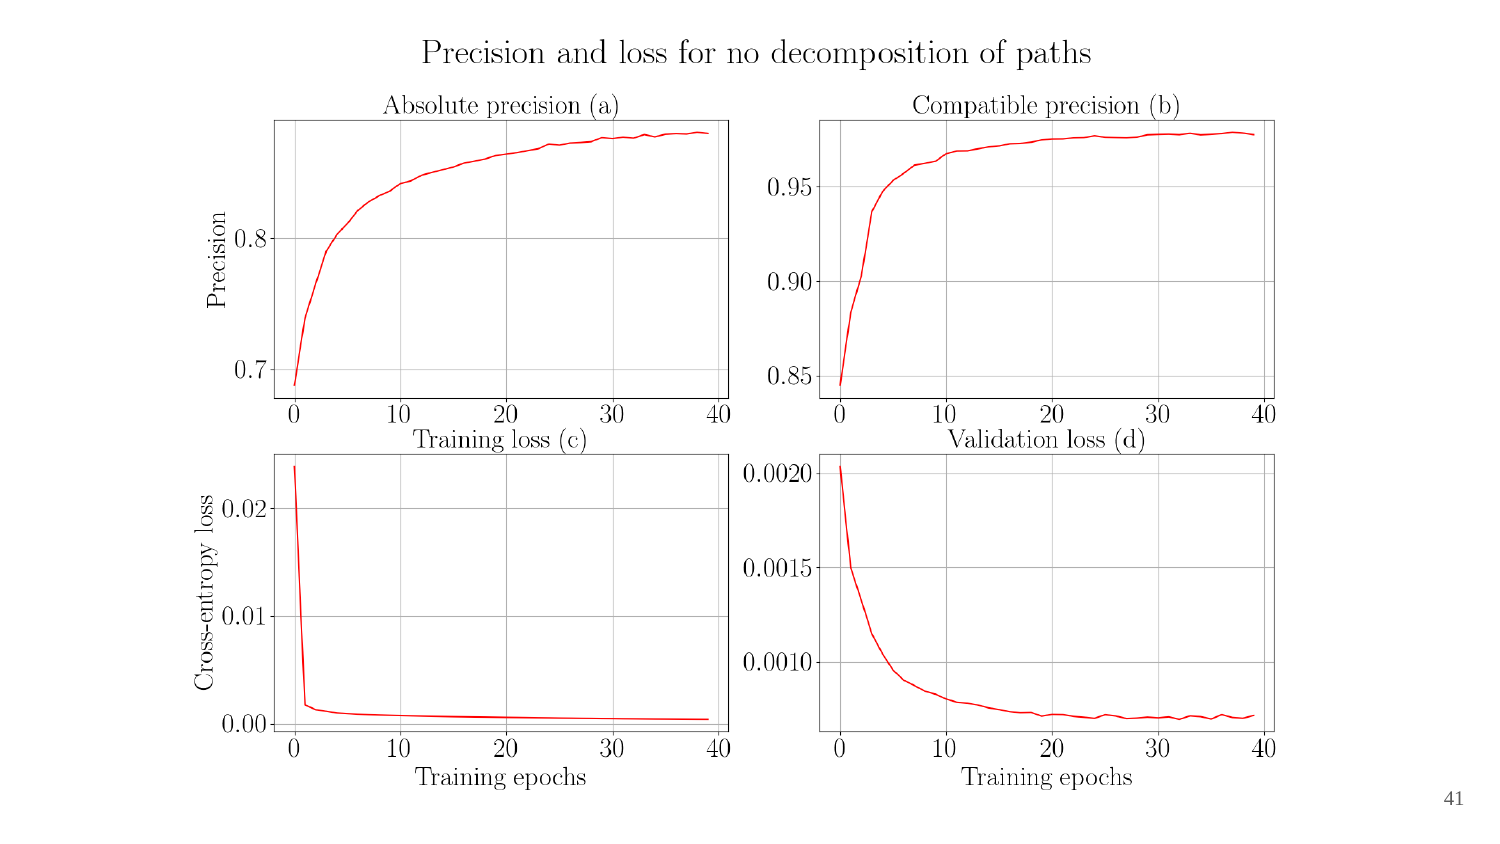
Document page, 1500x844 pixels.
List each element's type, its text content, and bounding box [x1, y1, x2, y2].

slide_number ‹#› [1389, 764, 1480, 830]
picture [112, 24, 1403, 819]
